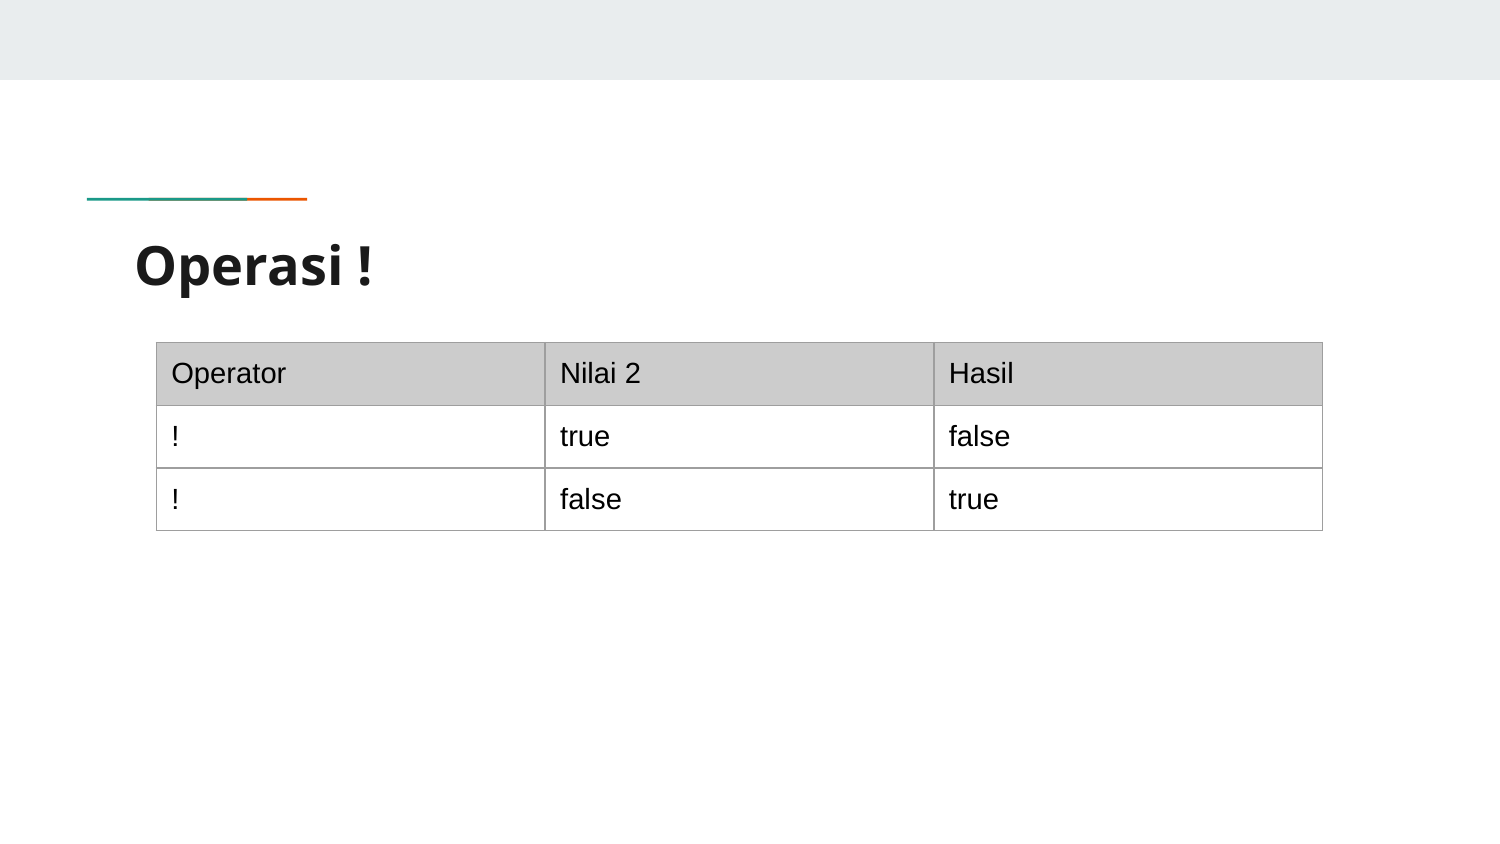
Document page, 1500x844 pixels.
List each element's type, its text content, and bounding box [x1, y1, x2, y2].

table_header Hasil [935, 343, 1322, 405]
table_cell true [546, 406, 933, 467]
table_cell true [935, 469, 1322, 530]
table_cell ! [157, 406, 544, 467]
table_cell false [935, 406, 1322, 467]
table_cell ! [157, 469, 544, 530]
table_header Nilai 2 [546, 343, 933, 405]
table_header Operator [157, 343, 544, 405]
table_cell false [546, 469, 933, 530]
title Operasi ! [119, 216, 1381, 305]
